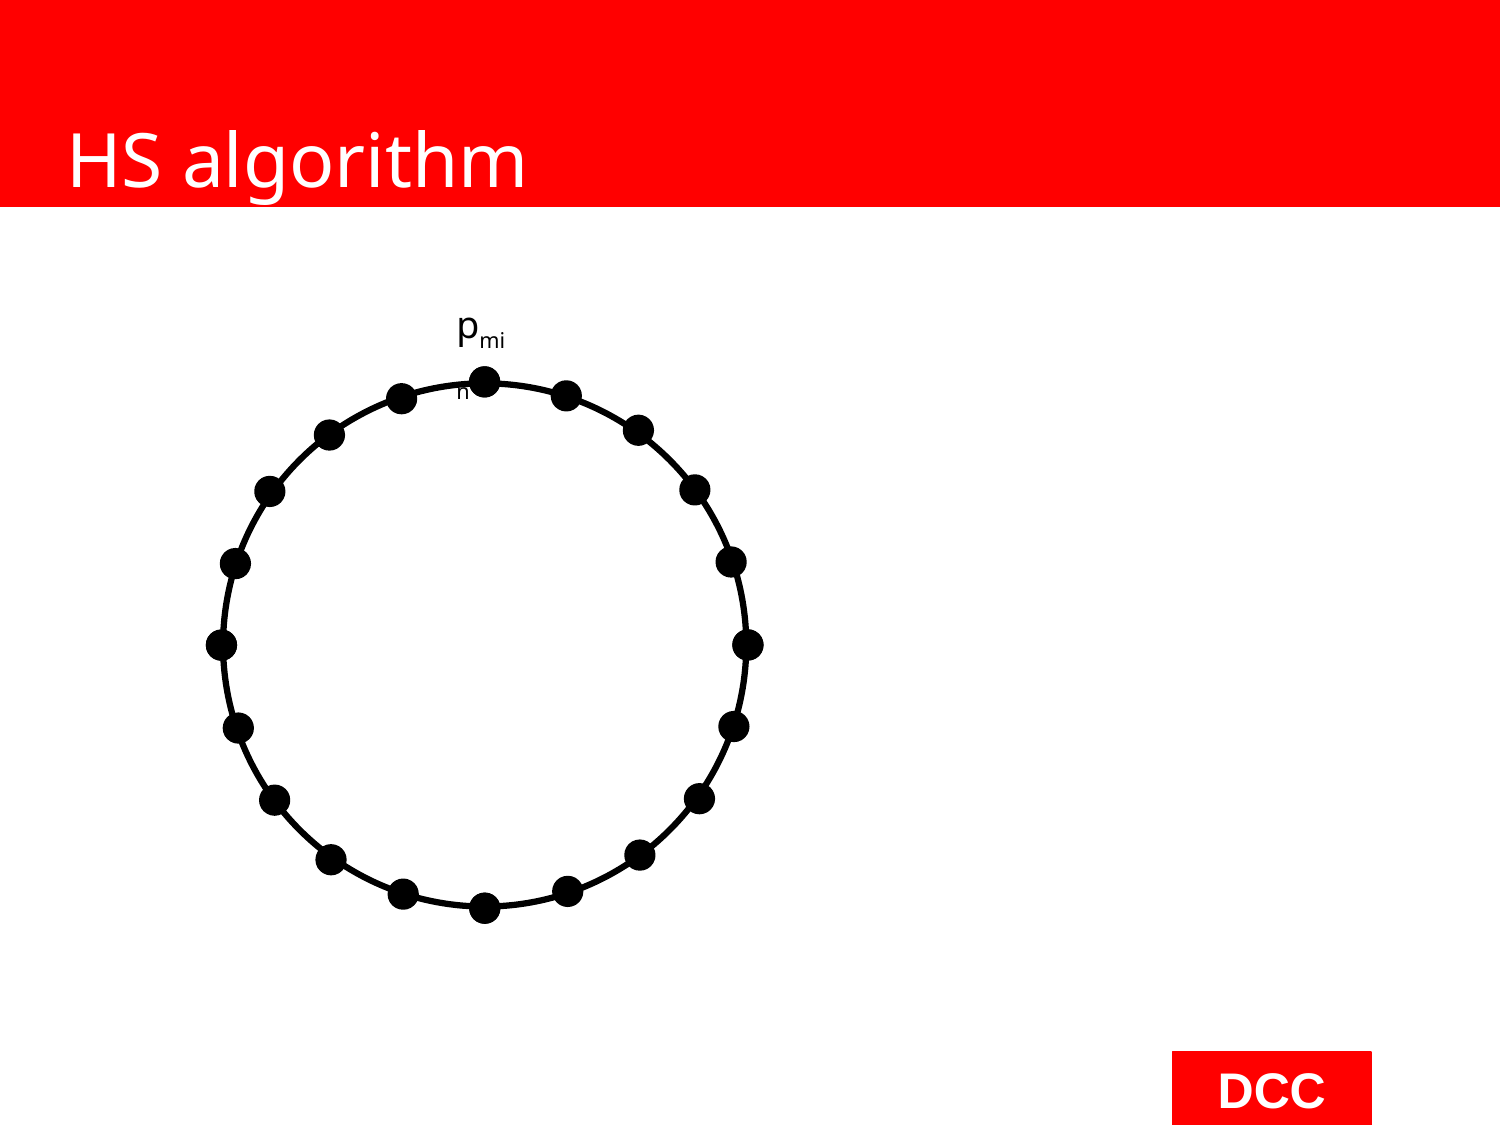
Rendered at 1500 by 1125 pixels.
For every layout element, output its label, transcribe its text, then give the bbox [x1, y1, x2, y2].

text_box [686, 786, 712, 812]
text_box [257, 478, 283, 504]
text_box [208, 632, 234, 658]
text_box [316, 422, 342, 448]
text_box [222, 551, 248, 577]
text_box [555, 878, 581, 904]
text_box [625, 417, 651, 443]
text_box [262, 787, 288, 813]
text_box [627, 842, 653, 868]
title HS algorithm [51, 97, 1449, 223]
text_box [318, 847, 344, 873]
text_box [682, 477, 708, 503]
text_box [472, 895, 498, 921]
text_box [721, 714, 747, 740]
text_box pmin [441, 286, 532, 392]
text_box [718, 549, 744, 575]
text_box [390, 881, 416, 907]
text_box [225, 715, 251, 741]
text_box [735, 632, 761, 658]
text_box [389, 386, 415, 412]
text_box [223, 387, 746, 907]
text_box [553, 383, 579, 409]
